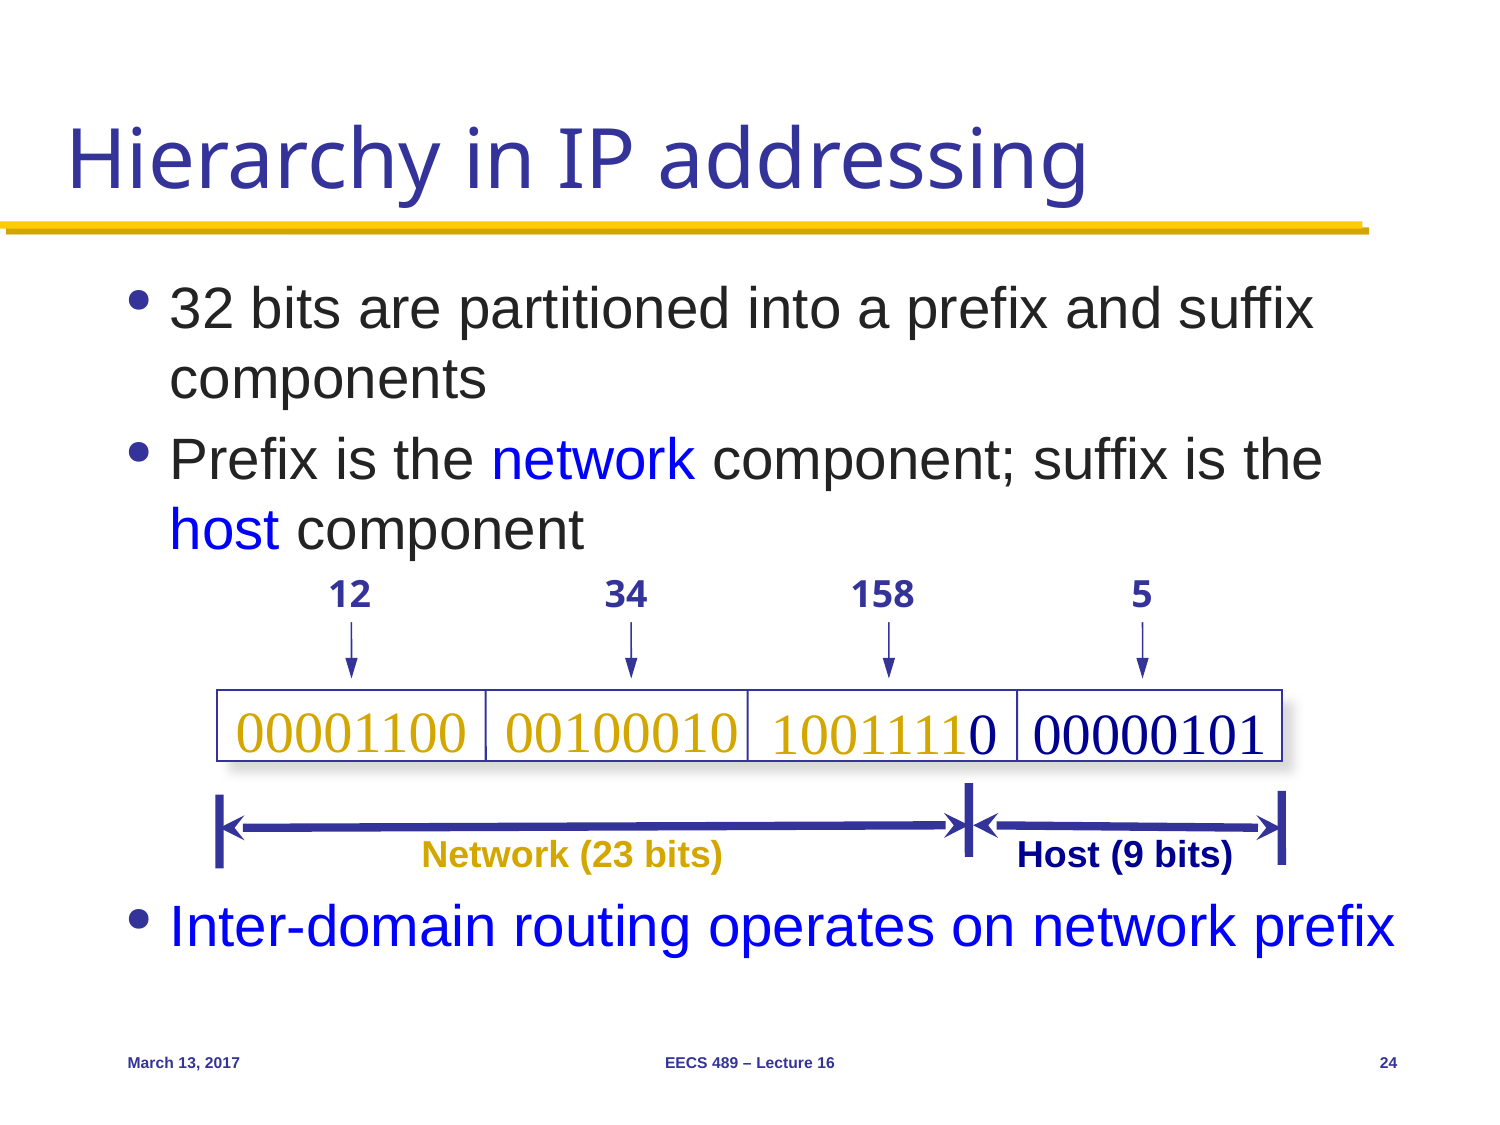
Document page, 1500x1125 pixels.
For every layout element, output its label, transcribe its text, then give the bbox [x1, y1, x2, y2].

footer EECS 489 – Lecture 16 [512, 1024, 988, 1101]
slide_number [112, 1024, 426, 1101]
slide_number 24 [1312, 1024, 1413, 1101]
list 32 bits are partitioned into a prefix and suffix components Prefix is the network component; suffix is the host component Inter-domain routing operates on network prefix [112, 262, 1450, 988]
title Hierarchy in IP addressing [49, 24, 1451, 213]
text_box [216, 562, 1284, 889]
